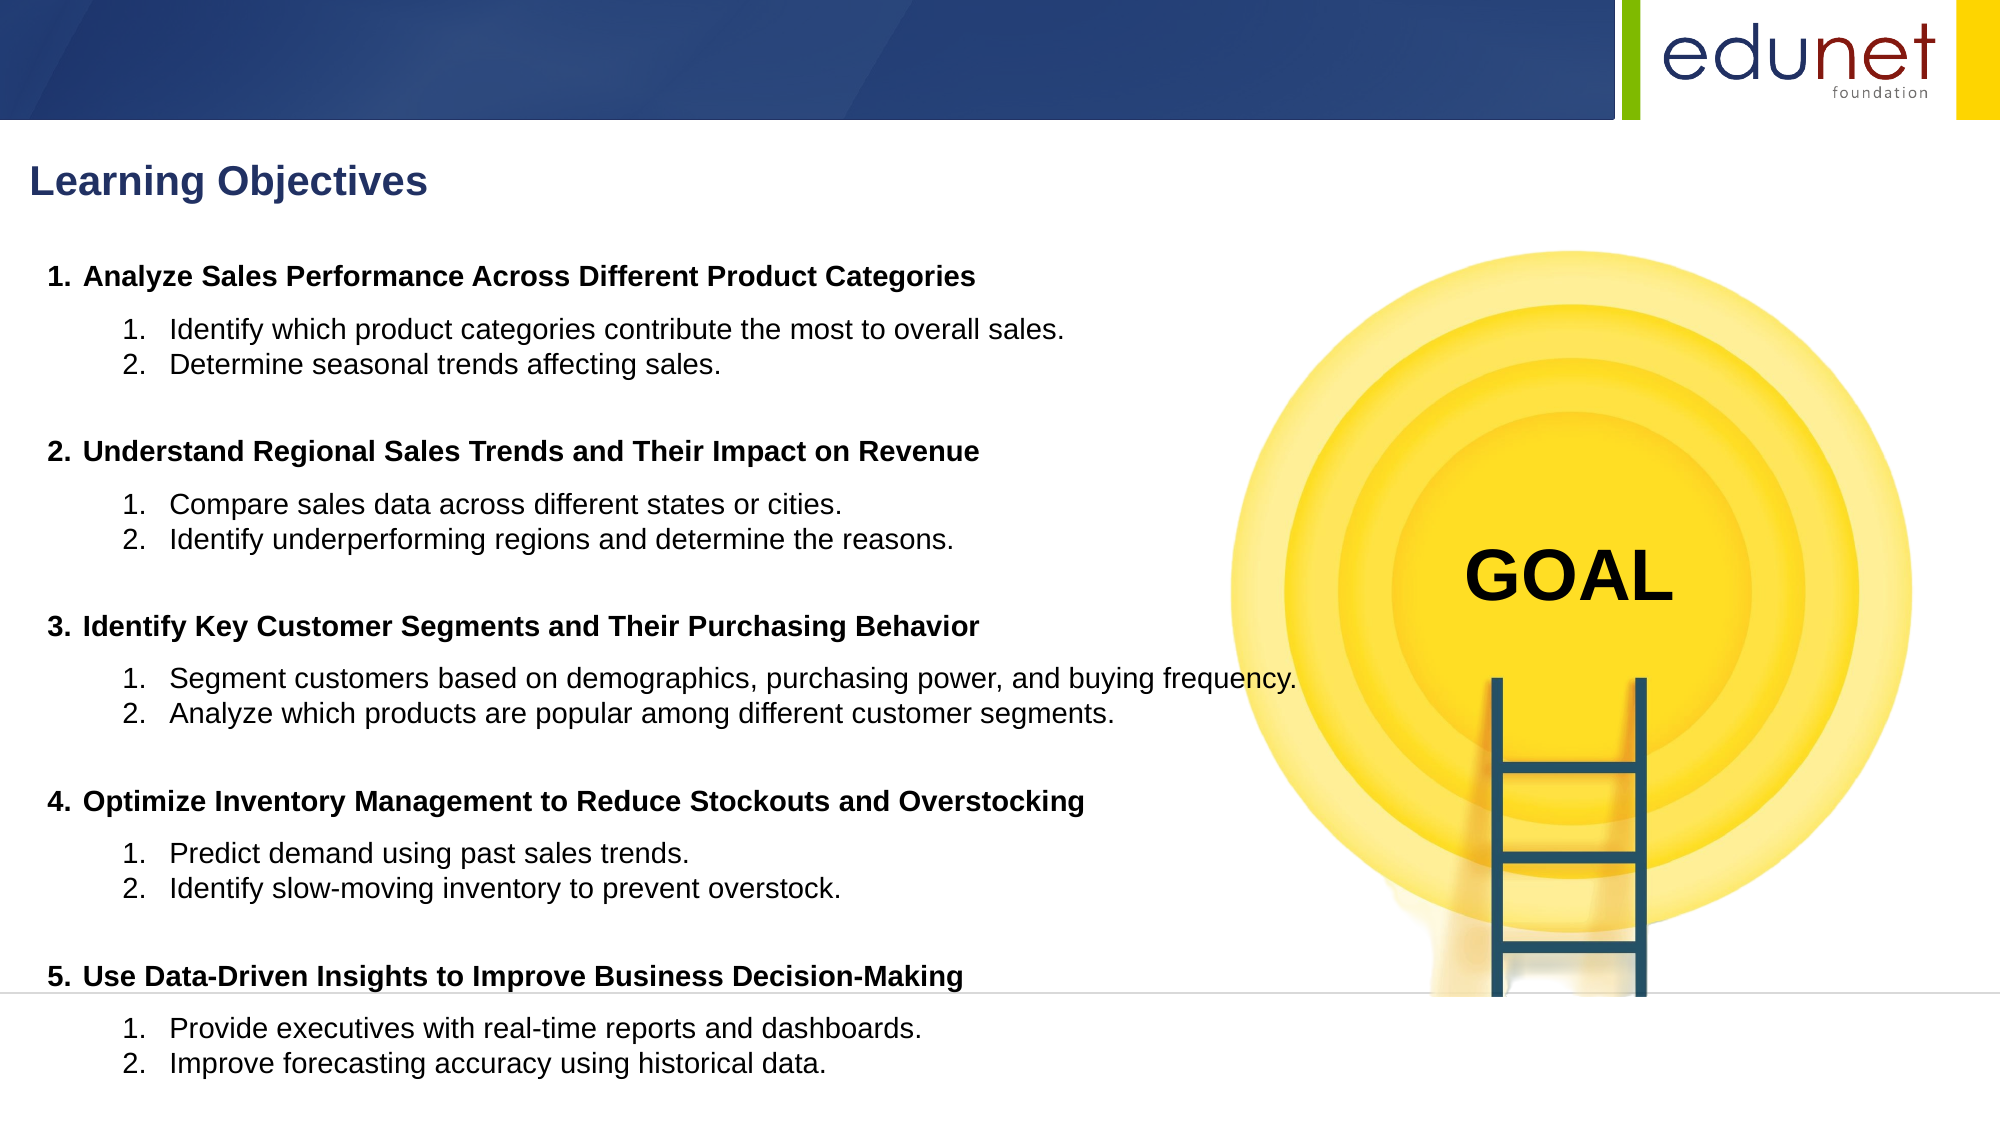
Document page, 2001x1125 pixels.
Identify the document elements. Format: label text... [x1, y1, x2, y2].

text_box Analyze Sales Performance Across Different Product Categories Identify which product categories contribute the most to overall sales. Determine seasonal trends affecting sales. Understand Regional Sales Trends and Their Impact on Revenue Compare sales data across different states or cities. Identify underperforming regions and determine the reasons. Identify Key Customer Segments and Their Purchasing Behavior Segment customers based on demographics, purchasing power, and buying frequency. Analyze which products are popular among different customer segments. Optimize Inventory Management to Reduce Stockouts and Overstocking Predict demand using past sales trends. Identify slow-moving inventory to prevent overstock. Use Data-Driven Insights to Improve Business Decision-Making Provide executives with real-time reports and dashboards. Improve forecasting accuracy using historical data. [32, 232, 1870, 992]
text_box Analyze Sales Performance Across Different Product Categories Identify which product categories contribute the most to overall sales. Determine seasonal trends affecting sales. Understand Regional Sales Trends and Their Impact on Revenue Compare sales data across different states or cities. Identify underperforming regions and determine the reasons. Identify Key Customer Segments and Their Purchasing Behavior Segment customers based on demographics, purchasing power, and buying frequency. Analyze which products are popular among different customer segments. Optimize Inventory Management to Reduce Stockouts and Overstocking Predict demand using past sales trends. Identify slow-moving inventory to prevent overstock. Use Data-Driven Insights to Improve Business Decision-Making Provide executives with real-time reports and dashboards. Improve forecasting accuracy using historical data. [32, 1005, 1870, 1087]
picture [1204, 236, 1944, 997]
picture [1652, 12, 1948, 108]
text_box Learning Objectives [14, 146, 450, 212]
